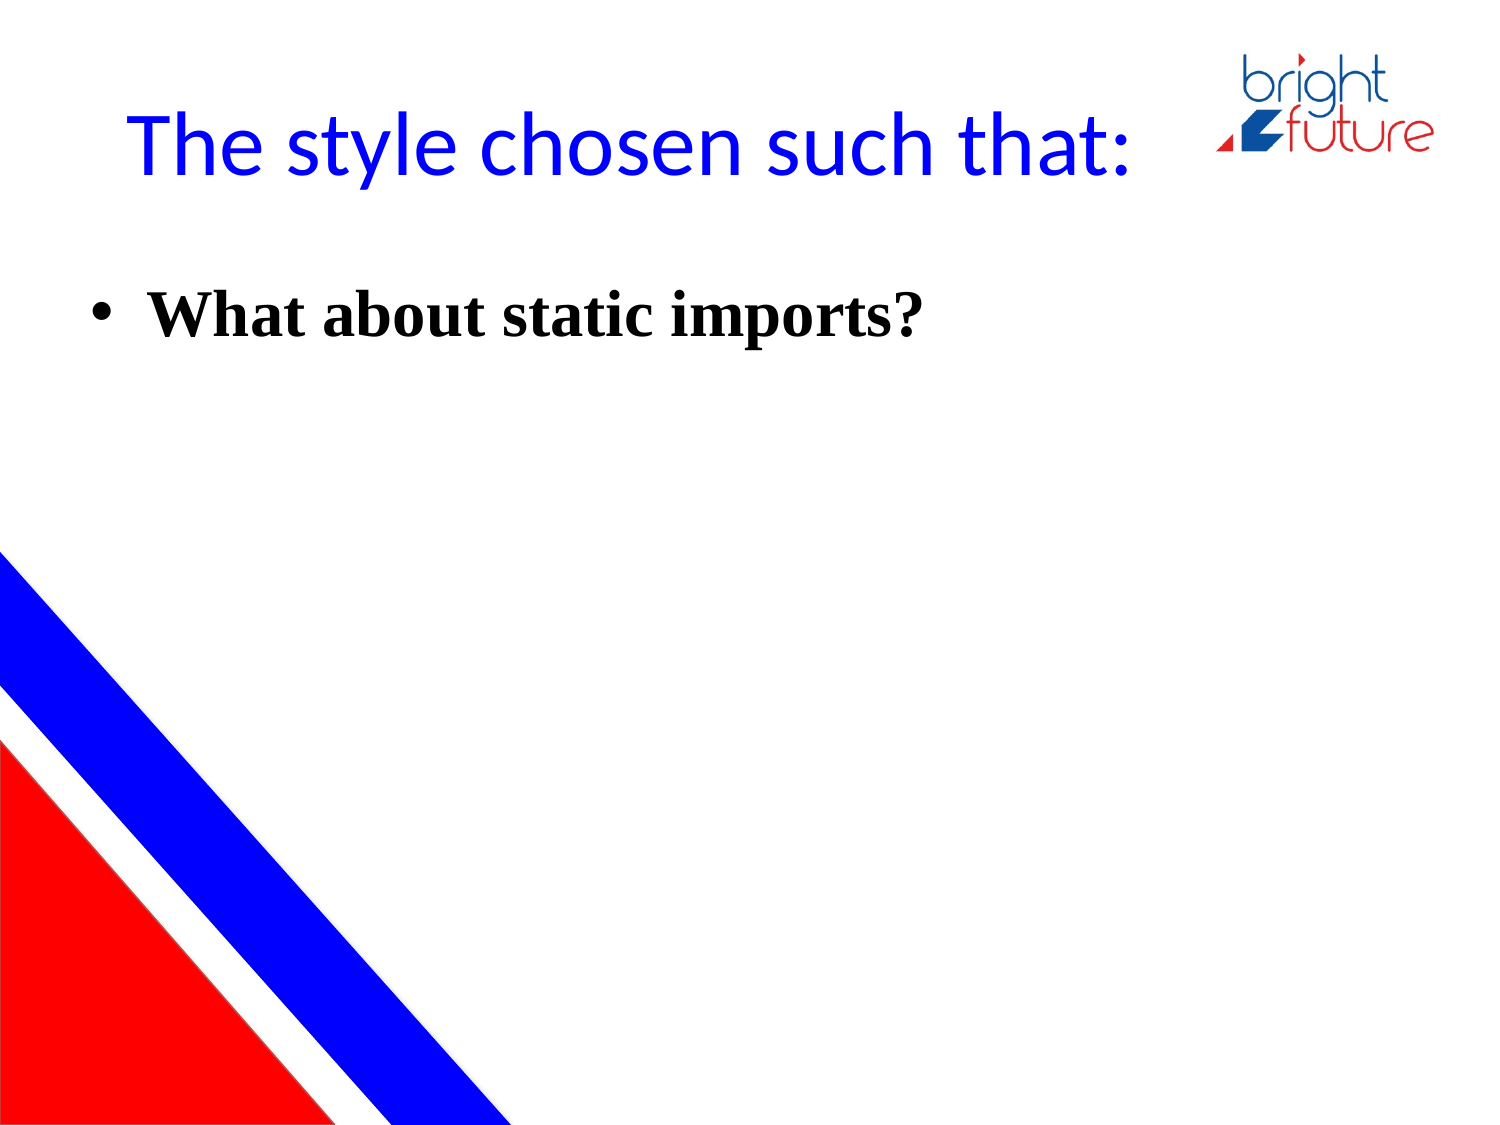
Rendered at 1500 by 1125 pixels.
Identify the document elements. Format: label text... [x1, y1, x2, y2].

list What about static imports? [75, 262, 1425, 1005]
title The style chosen such that: [75, 45, 1209, 233]
picture [1185, 33, 1453, 181]
